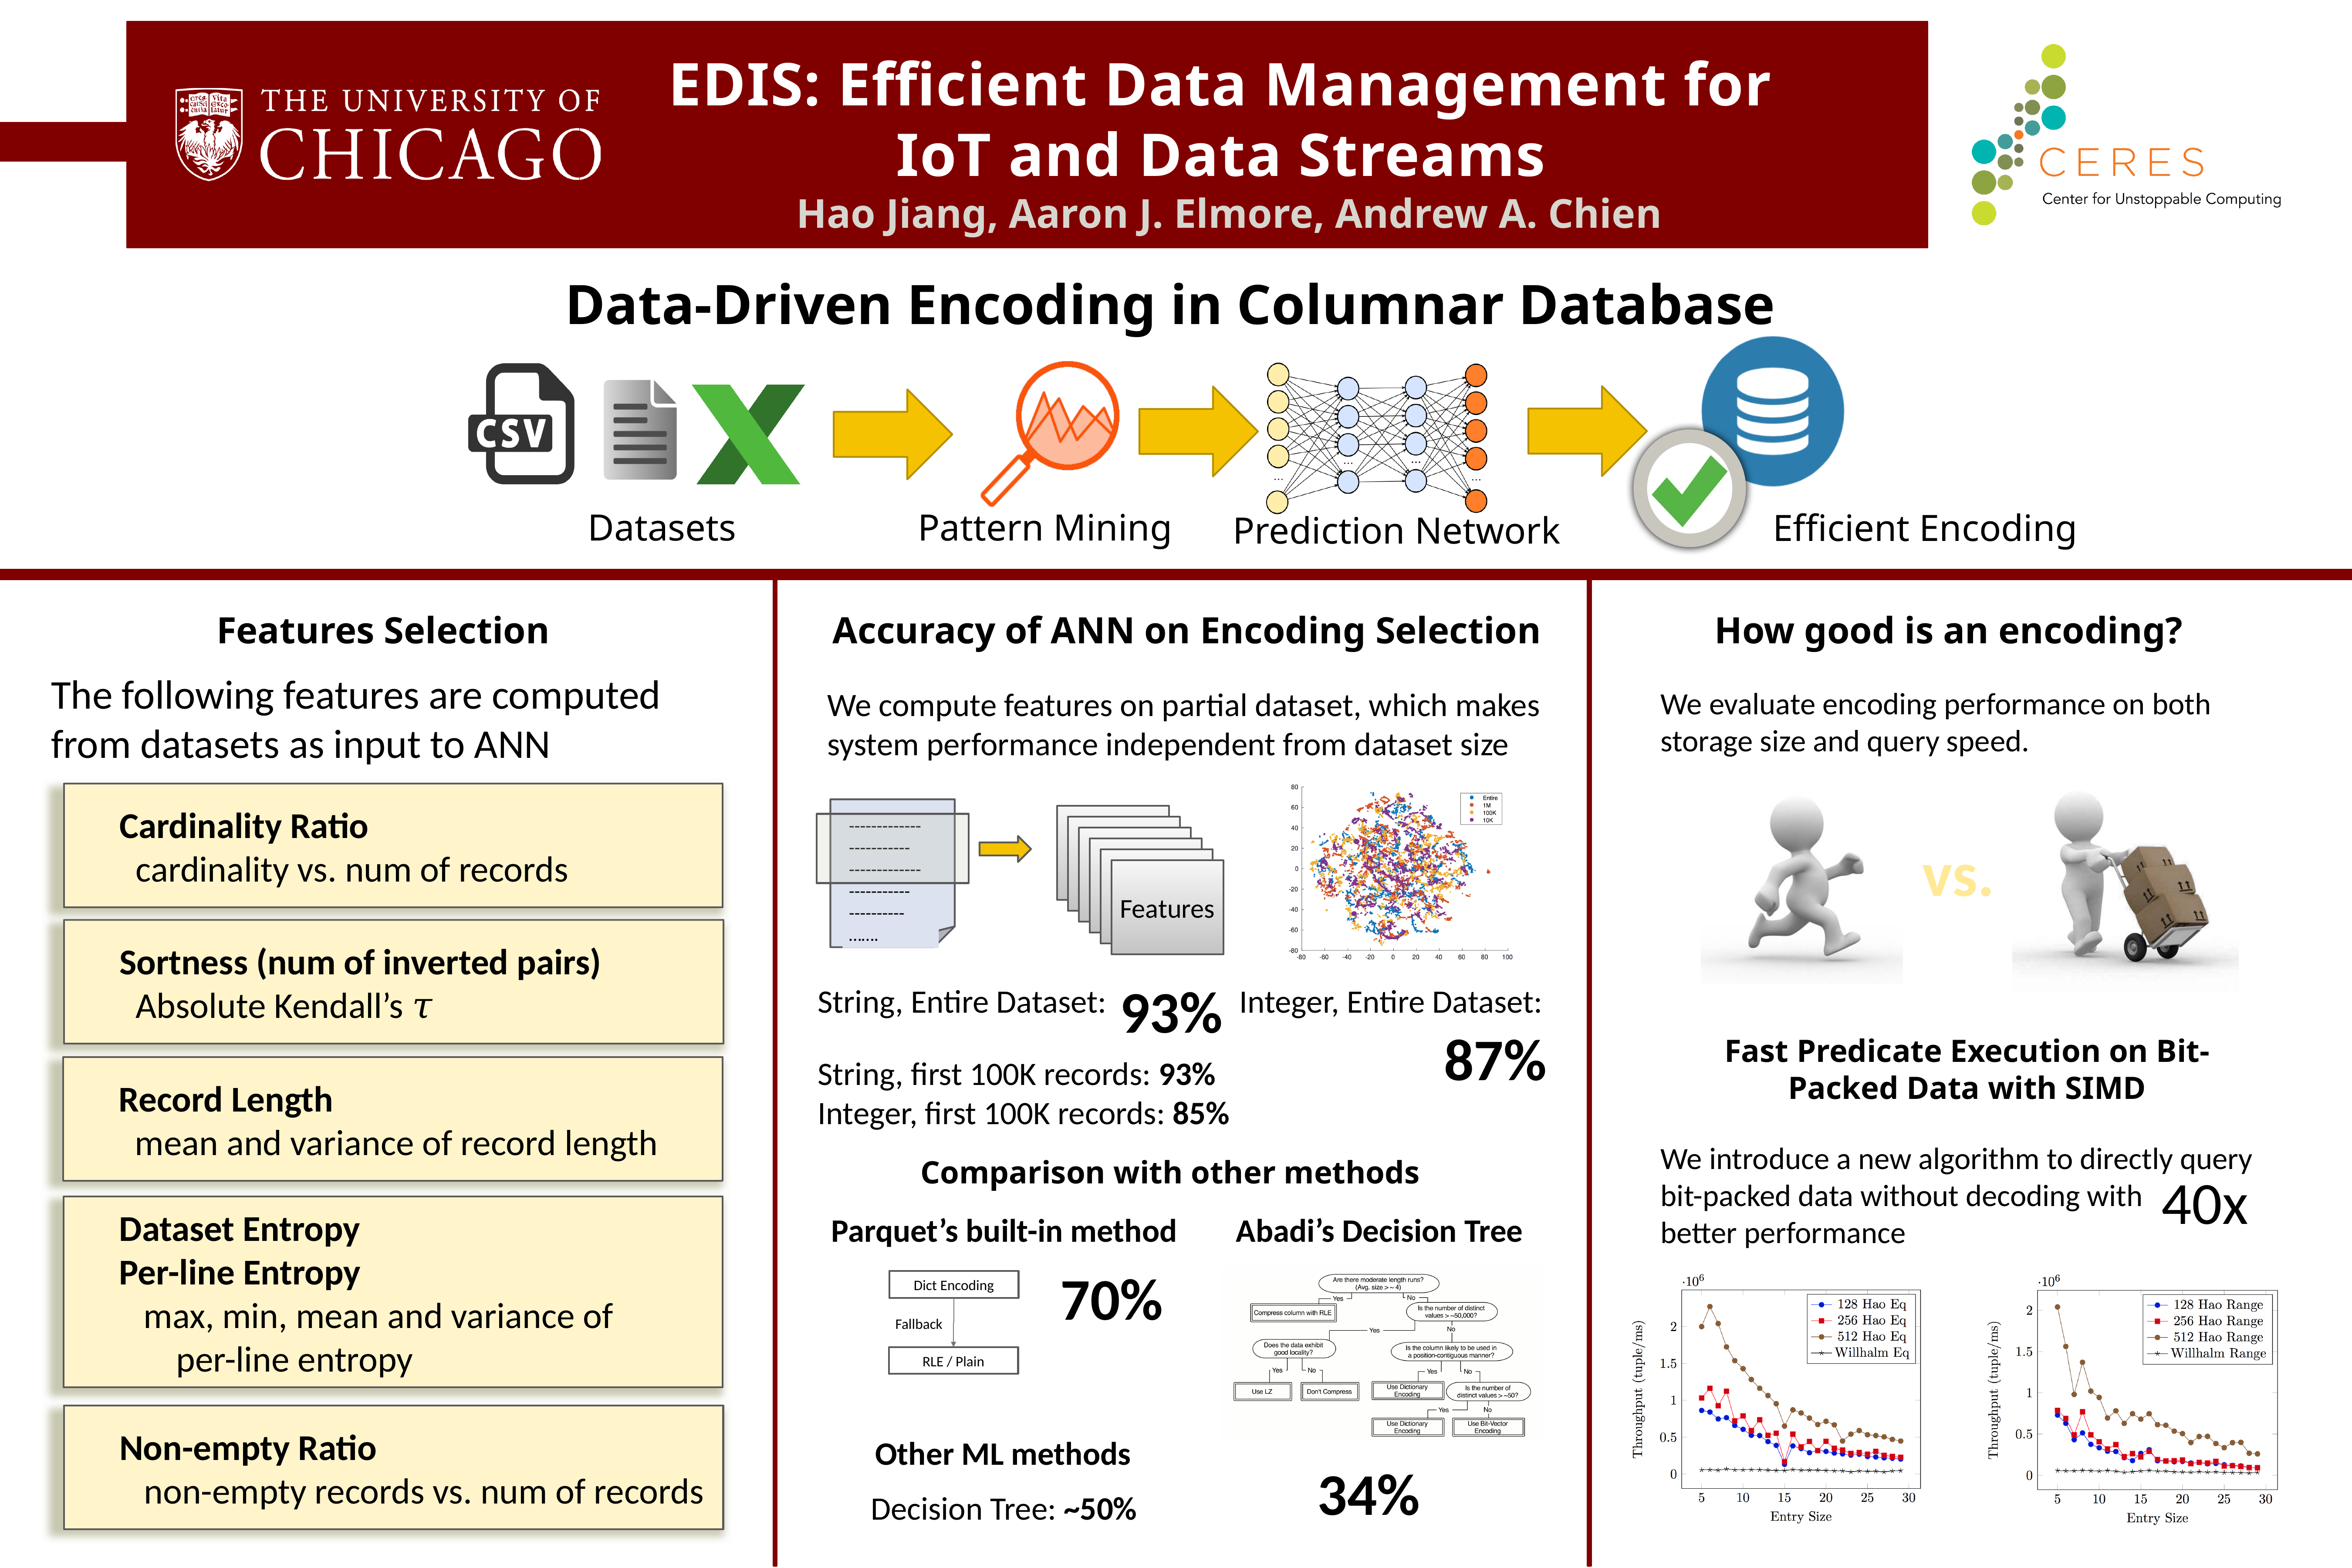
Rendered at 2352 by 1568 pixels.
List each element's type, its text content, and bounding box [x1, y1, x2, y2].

text_box 93% [1113, 971, 1230, 1048]
picture [1701, 782, 1903, 984]
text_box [889, 1271, 1019, 1374]
text_box Data-Driven Encoding in Columnar Database [230, 267, 2111, 338]
text_box We introduce a new algorithm to directly query bit-packed data without decoding with better performance [1654, 1135, 2281, 1253]
picture [1978, 1272, 2287, 1531]
text_box Other ML methods [868, 1429, 1147, 1475]
text_box 34% [1311, 1453, 1454, 1530]
text_box 40x [2155, 1161, 2255, 1240]
picture [1972, 44, 2281, 225]
text_box [1587, 576, 1592, 1567]
text_box Abadi’s Decision Tree [1229, 1206, 1536, 1252]
text_box Sortness (num of inverted pairs) Absolute Kendall’s 𝜏 [63, 920, 724, 1044]
text_box Cardinality Ratio cardinality vs. num of records [63, 783, 723, 908]
text_box [0, 122, 124, 162]
picture [1221, 1265, 1544, 1442]
text_box Fast Predicate Execution on Bit-Packed Data with SIMD [1666, 1028, 2269, 1108]
picture [2012, 766, 2239, 992]
text_box We evaluate encoding performance on both storage size and query speed. [1654, 680, 2281, 761]
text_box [468, 328, 2093, 554]
text_box [773, 576, 777, 1567]
text_box [816, 813, 828, 884]
text_box Decision Tree: ~50% [864, 1484, 1152, 1530]
text_box String, Entire Dataset: Integer, Entire Dataset: [811, 977, 1113, 1023]
text_box 87% [1437, 1018, 1554, 1095]
text_box Parquet’s built-in method [825, 1206, 1191, 1252]
text_box 70% [1054, 1257, 1181, 1335]
text_box Accuracy of ANN on Encoding Selection [825, 604, 1550, 654]
text_box [978, 835, 1032, 863]
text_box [1057, 805, 1223, 955]
picture [1285, 780, 1515, 964]
text_box Non-empty Ratio non-empty records vs. num of records [63, 1405, 724, 1530]
text_box Dataset Entropy Per-line Entropy max, min, mean and variance of per-line entropy [63, 1196, 723, 1388]
text_box The following features are computed from datasets as input to ANN [44, 665, 697, 770]
text_box [958, 813, 970, 884]
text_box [830, 799, 955, 947]
text_box String, first 100K records: 93% Integer, first 100K records: 85% [811, 1049, 1362, 1134]
text_box String, Entire Dataset: Integer, Entire Dataset: [1230, 977, 1575, 1023]
text_box We compute features on partial dataset, which makes system performance independent from dataset size [821, 680, 1554, 765]
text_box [127, 21, 1928, 248]
picture [1627, 1271, 1932, 1531]
text_box Comparison with other methods [868, 1150, 1472, 1193]
text_box How good is an encoding? [1678, 604, 2220, 654]
text_box Record Length mean and variance of record length [62, 1056, 723, 1182]
text_box [0, 569, 2352, 580]
text_box Features Selection [81, 604, 685, 654]
text_box vs. [1916, 829, 2001, 912]
